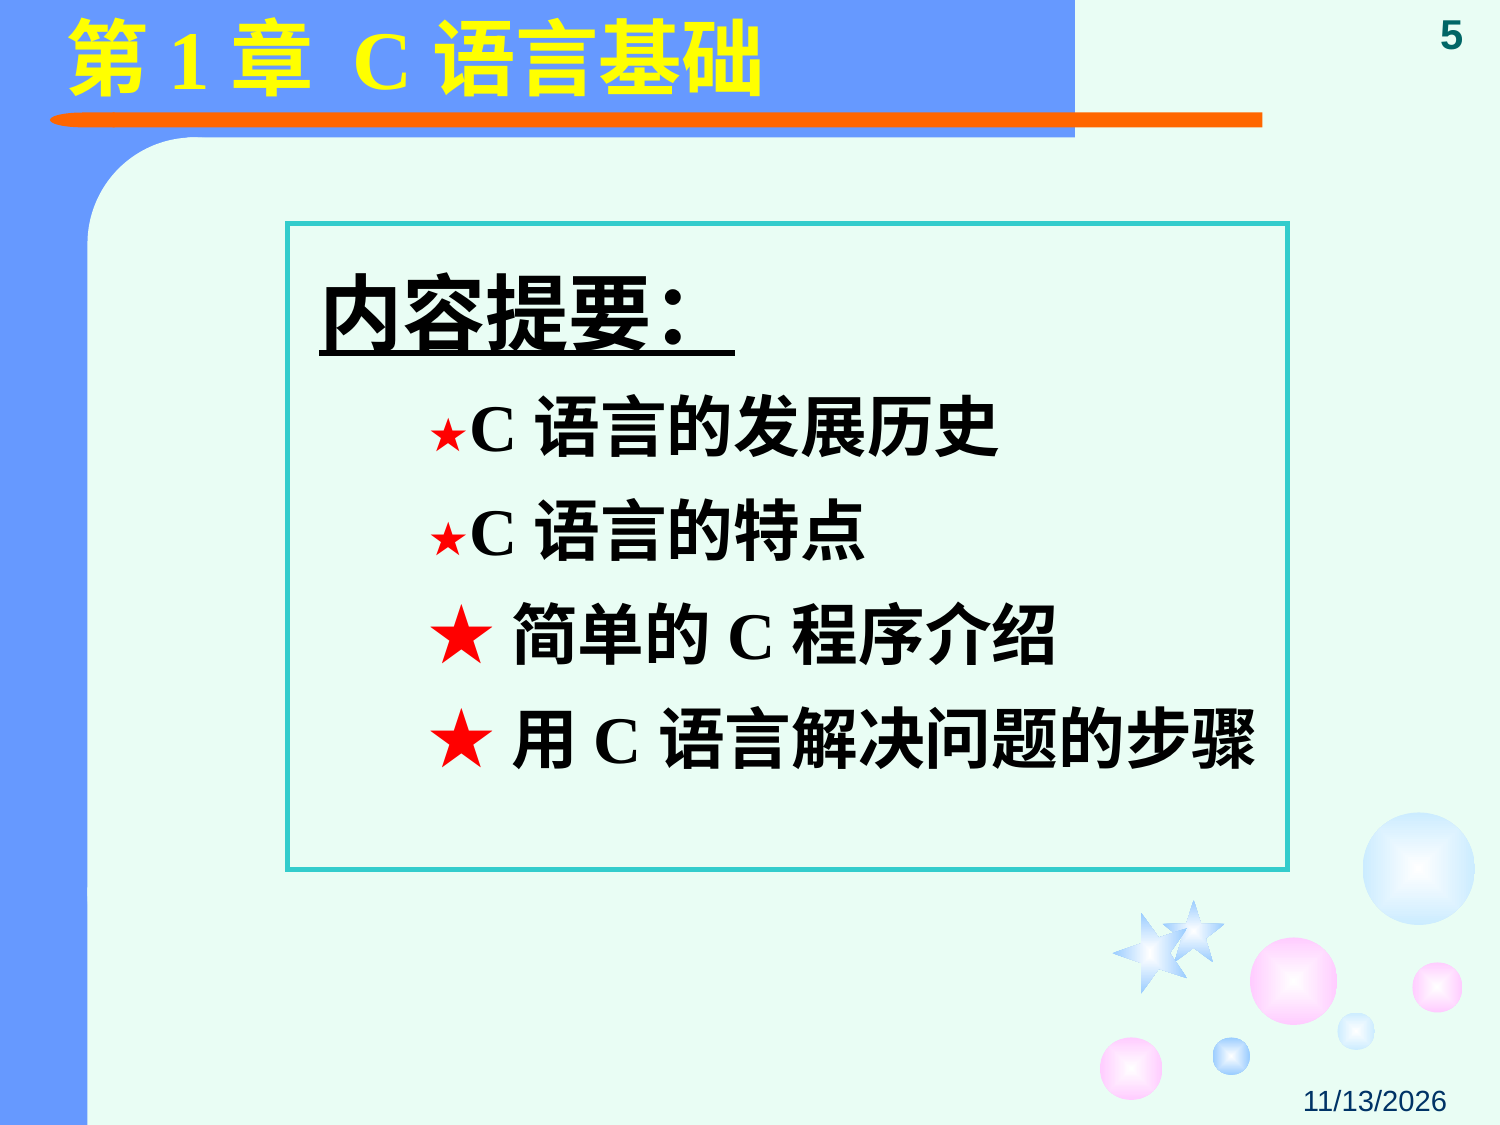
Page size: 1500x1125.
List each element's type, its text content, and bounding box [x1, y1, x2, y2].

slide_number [1149, 1074, 1463, 1125]
title 第1章 C语言基础 [49, 0, 1313, 126]
list 内容提要： ★C语言的发展历史 ★C语言的特点 ★简单的C程序介绍 ★用C语言解决问题的步骤 [287, 223, 1288, 870]
slide_number 5 [1403, 0, 1500, 66]
